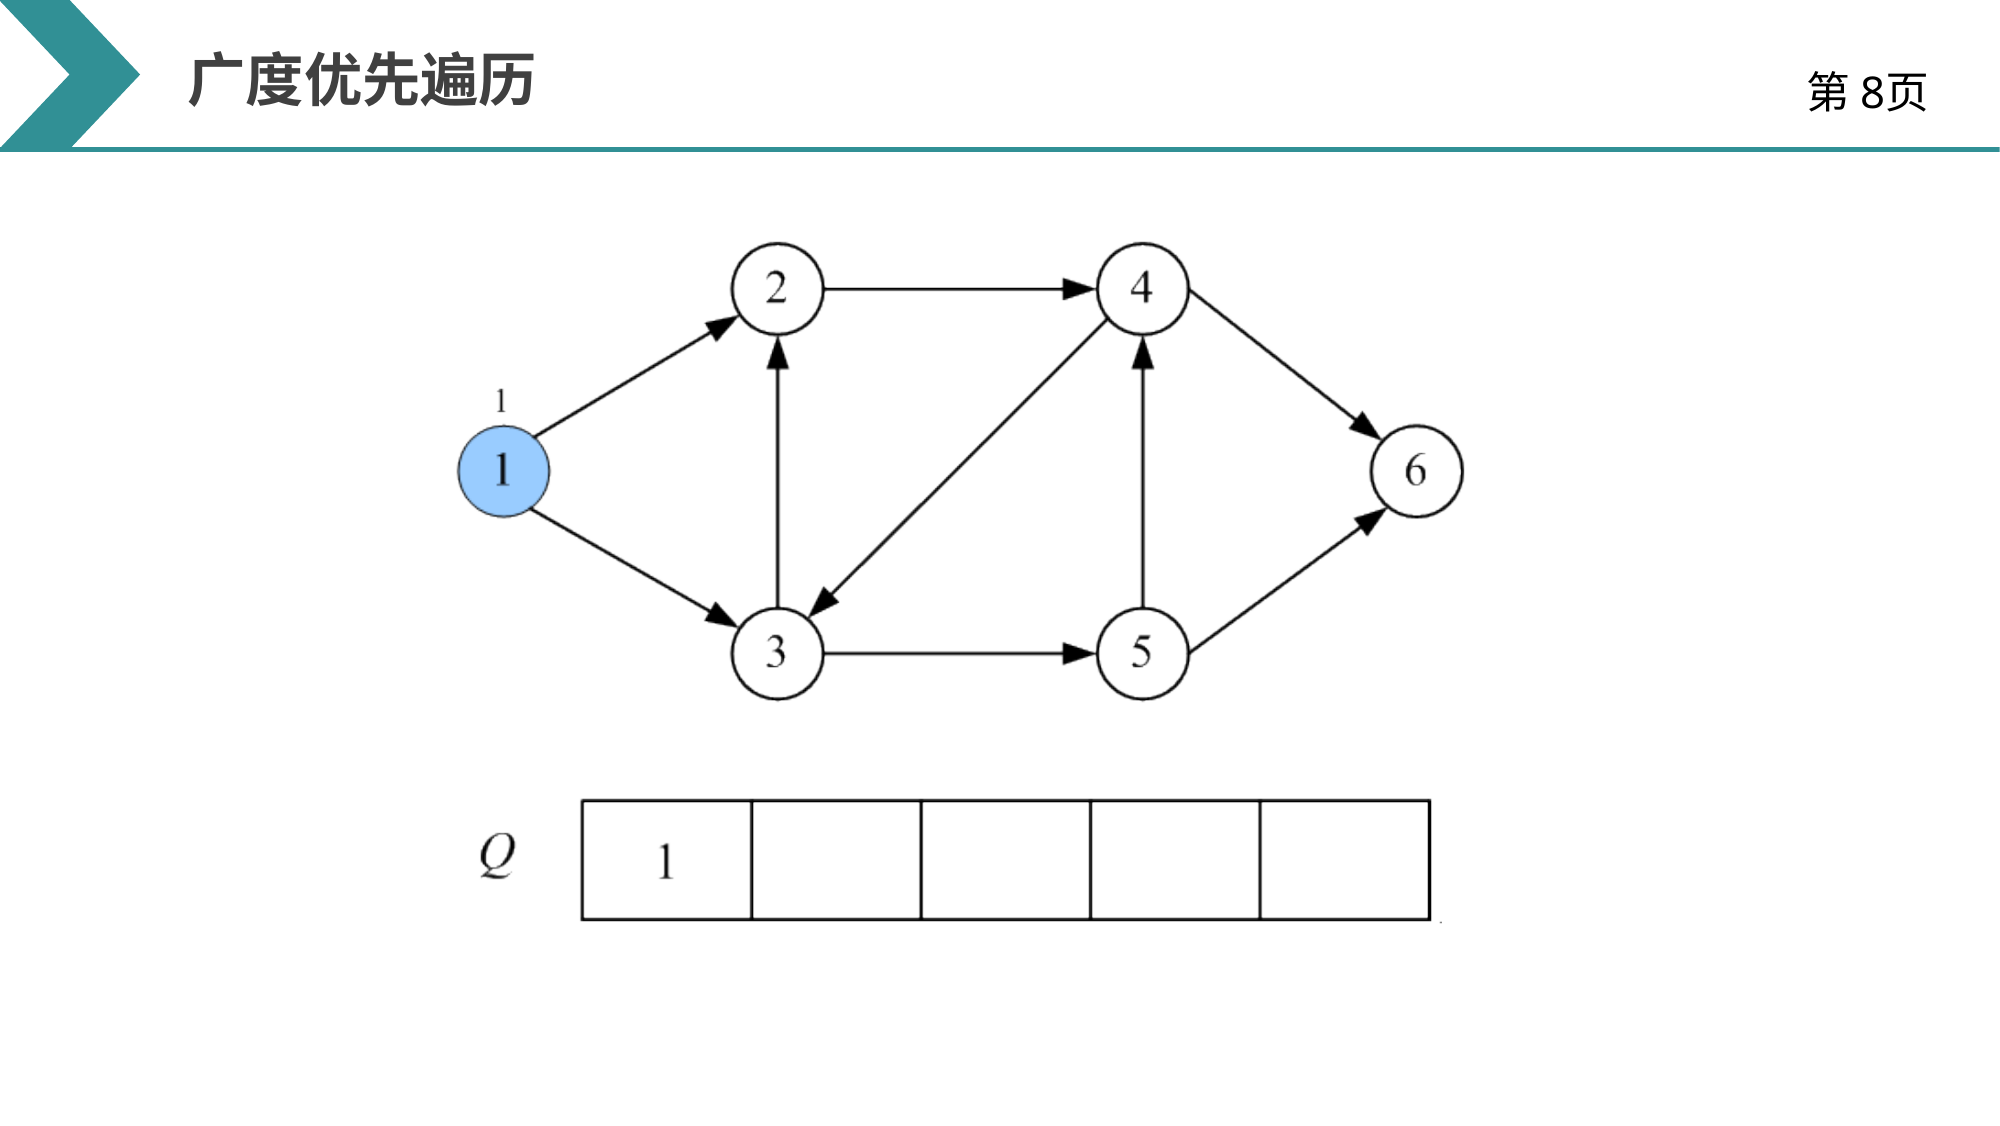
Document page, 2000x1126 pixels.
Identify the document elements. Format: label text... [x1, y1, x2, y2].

picture [444, 231, 1505, 712]
text_box 广度优先遍历 [173, 35, 823, 121]
text_box [0, 0, 142, 148]
picture [464, 793, 1442, 928]
